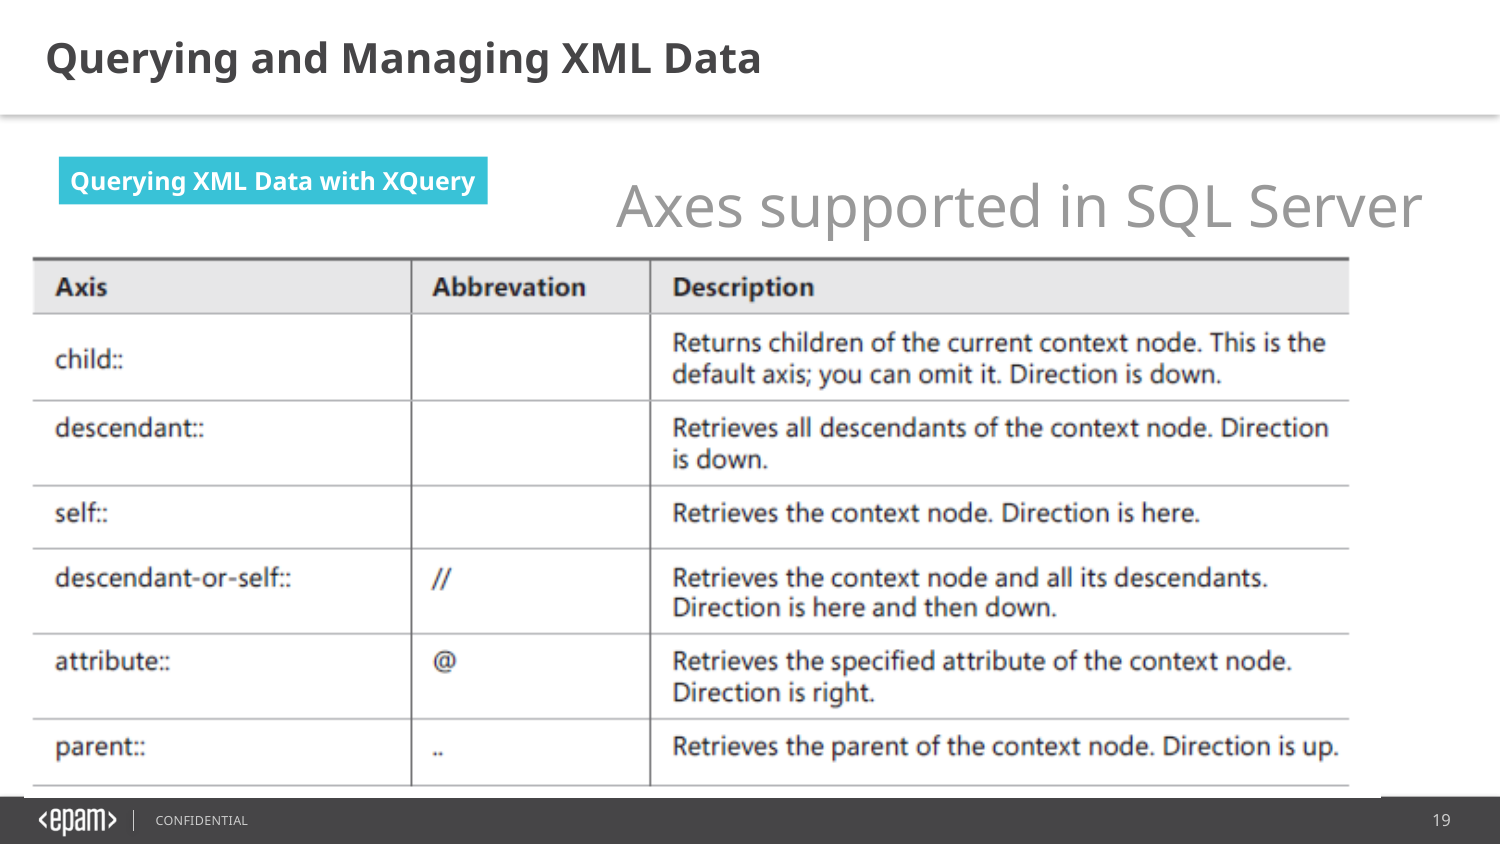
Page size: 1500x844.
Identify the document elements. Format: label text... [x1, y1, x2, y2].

text_box Querying XML Data with XQuery [58, 156, 488, 205]
picture [38, 808, 117, 837]
list Querying and Managing XML Data [0, 0, 1500, 115]
text_box Axes supported in SQL Server [601, 161, 1439, 247]
picture [24, 251, 1381, 798]
